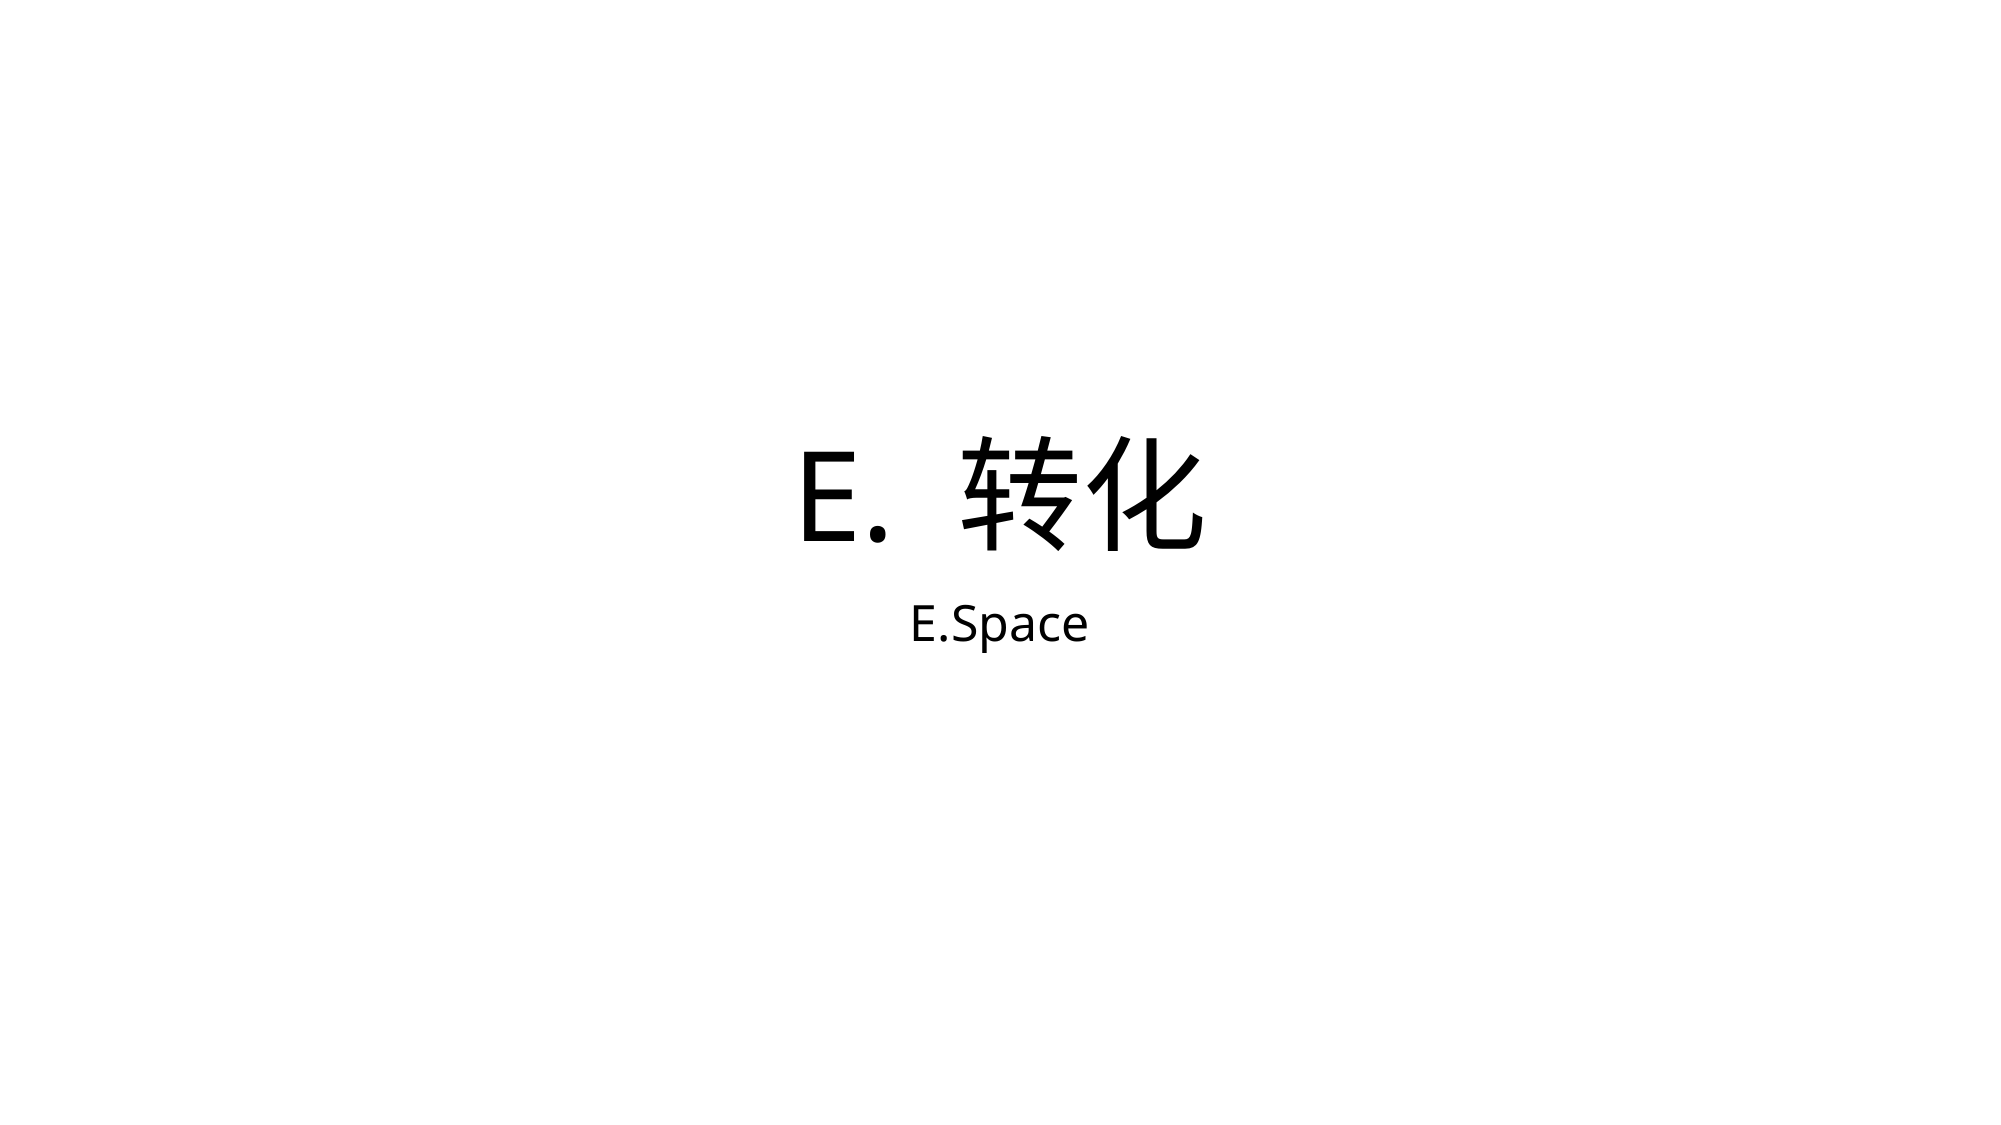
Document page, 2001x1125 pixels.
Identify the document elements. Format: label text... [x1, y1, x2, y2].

title E. 转化 [249, 184, 1750, 576]
subtitle E.Space [249, 590, 1750, 863]
